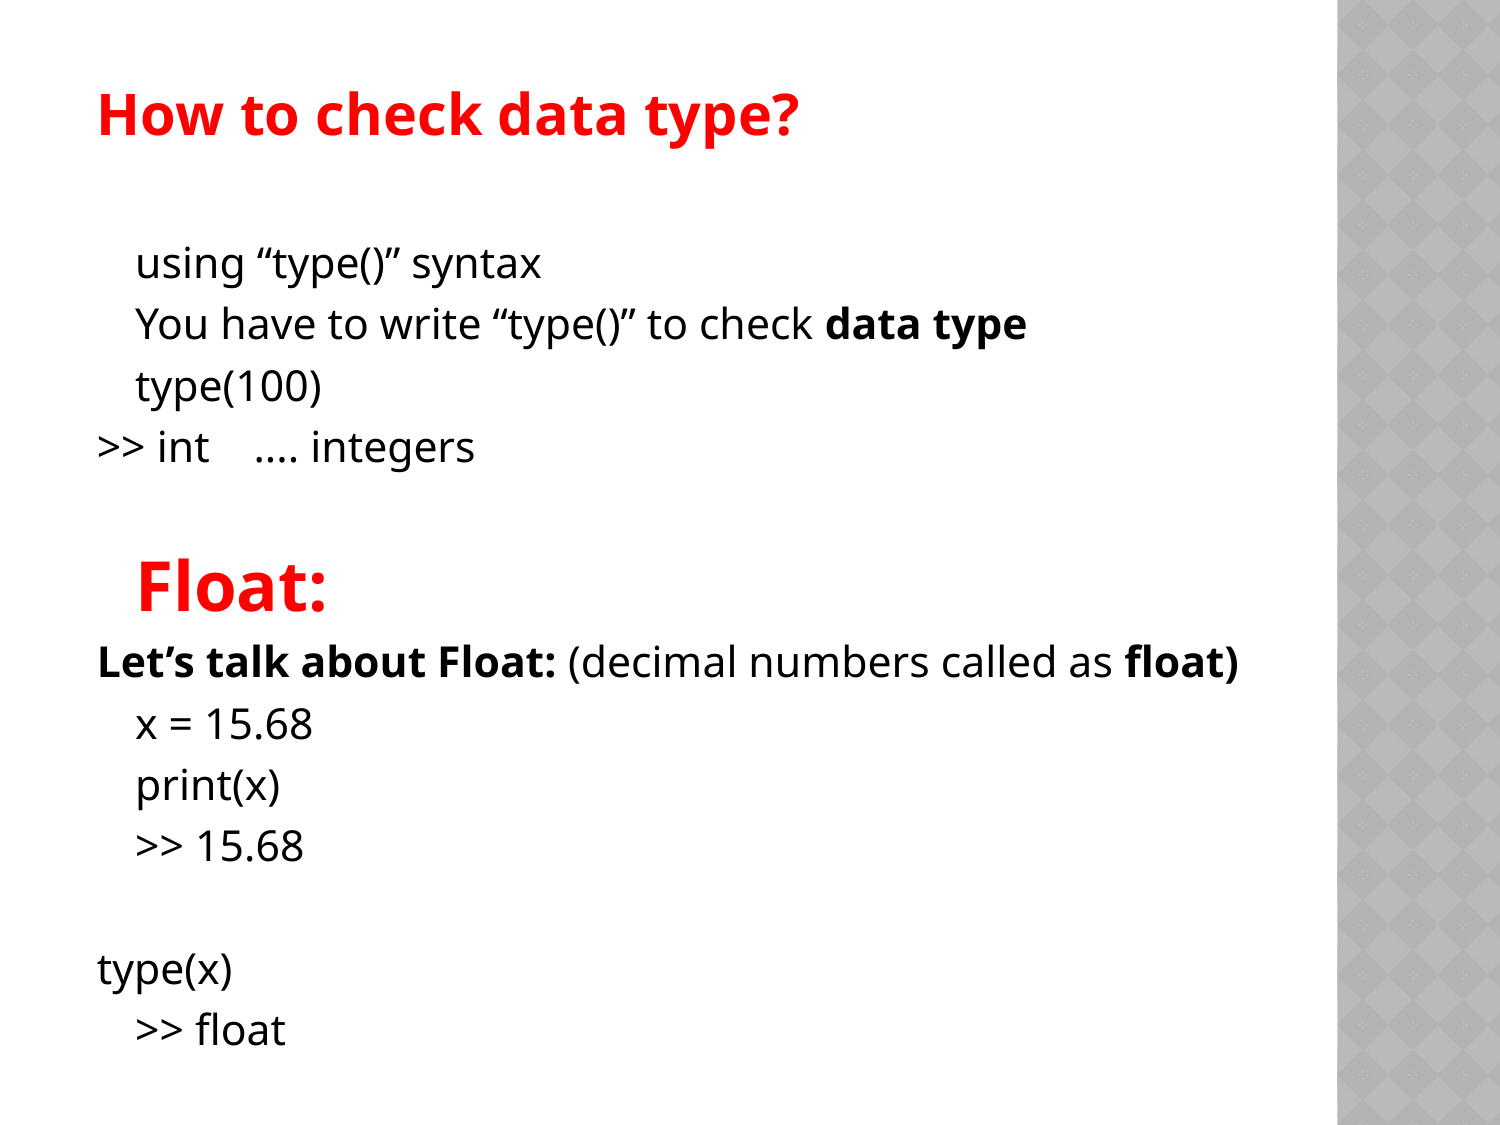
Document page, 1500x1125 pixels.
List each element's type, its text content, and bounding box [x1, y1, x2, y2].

list How to check data type? using “type()” syntax You have to write “type()” to check data type type(100) >> int .... integers Float: Let’s talk about Float: (decimal numbers called as float) x = 15.68 print(x) >> 15.68 type(x) >> float [82, 70, 1432, 1067]
